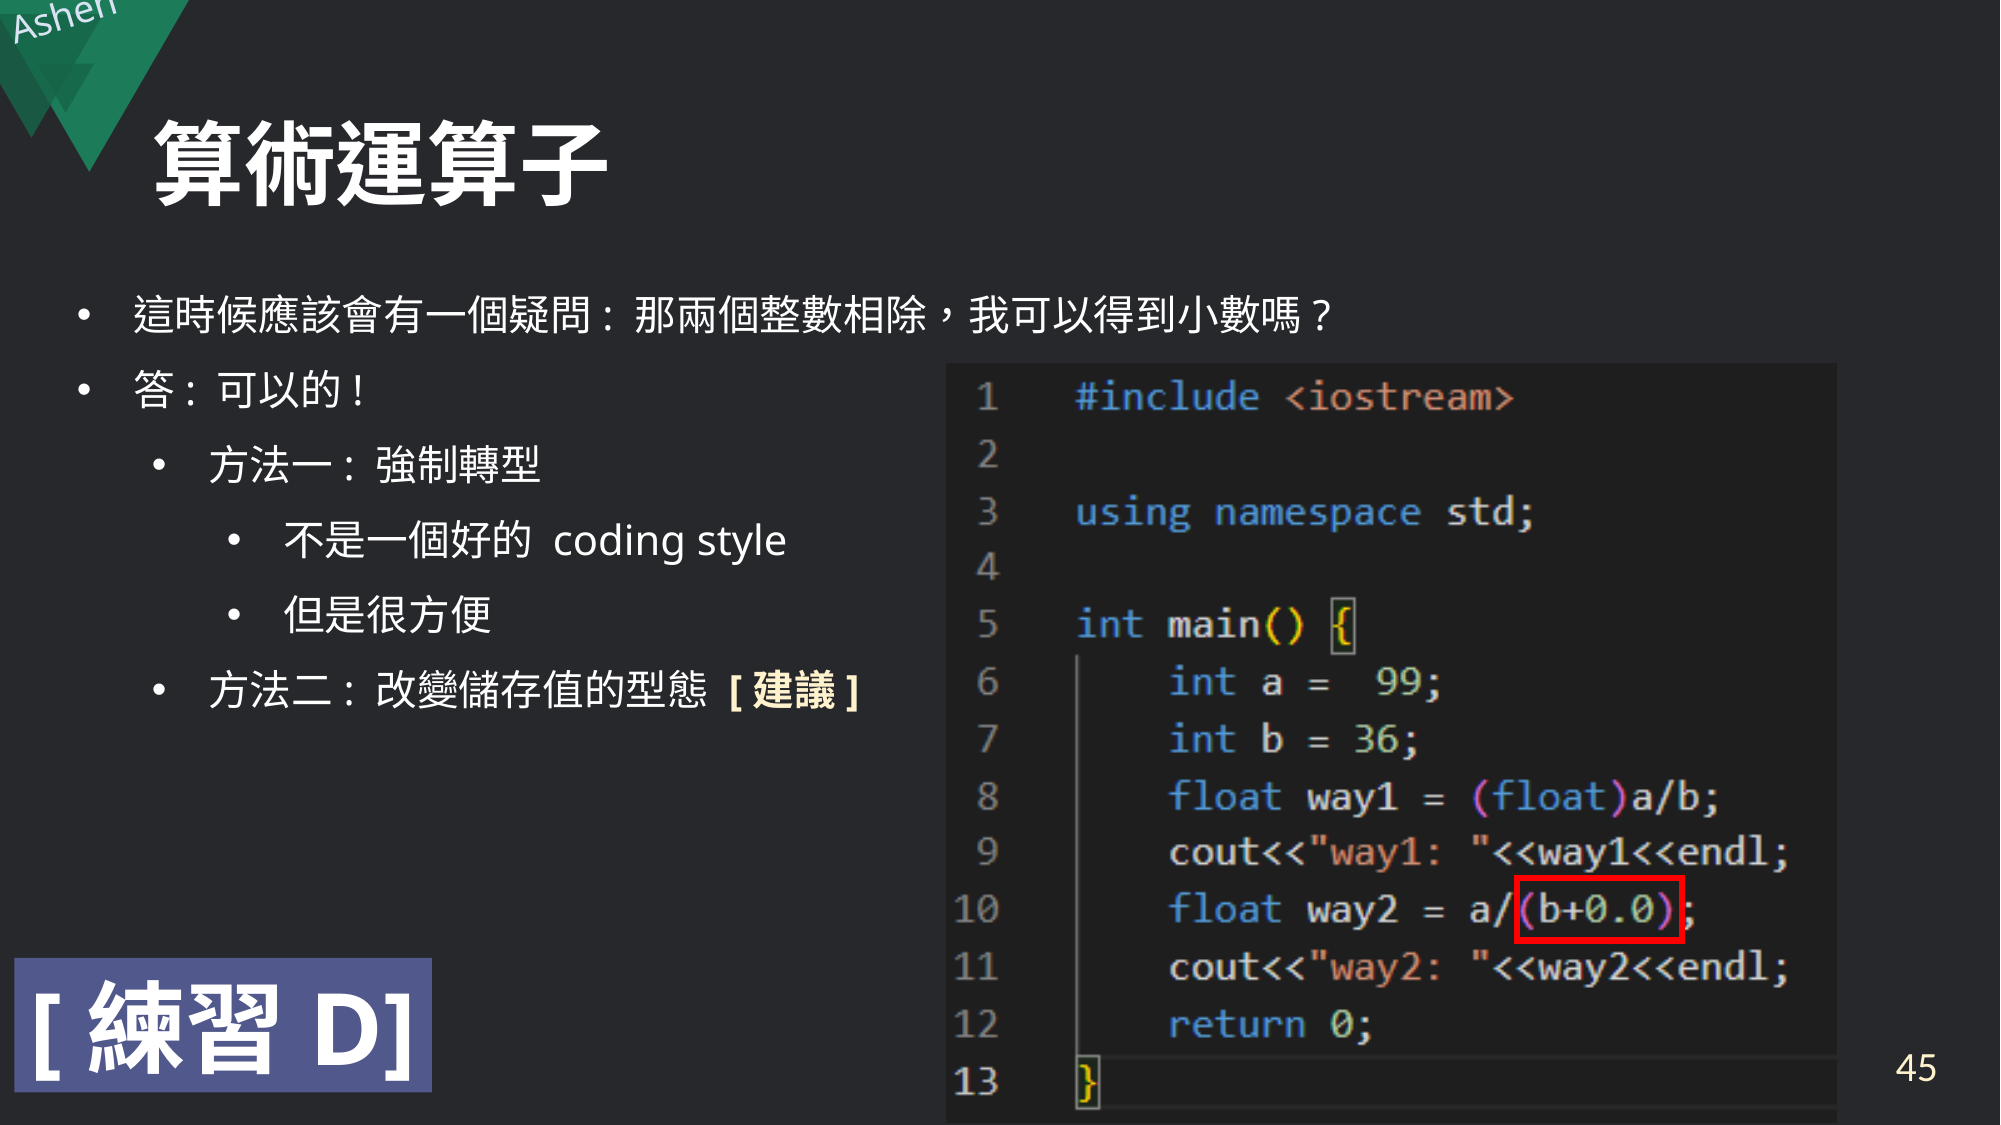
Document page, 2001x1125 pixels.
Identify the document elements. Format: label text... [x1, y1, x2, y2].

picture [946, 363, 1837, 1123]
title 算術運算子 [137, 59, 1863, 256]
text_box [練習D] [14, 957, 432, 1093]
text_box 45 [1837, 1034, 1954, 1095]
text_box 這時候應該會有一個疑問: 那兩個整數相除，我可以得到小數嗎? 答: 可以的! 方法一: 強制轉型 不是一個好的 coding style 但是很方便 方法二: 改變儲存值的型態 [建議] [62, 256, 1938, 722]
